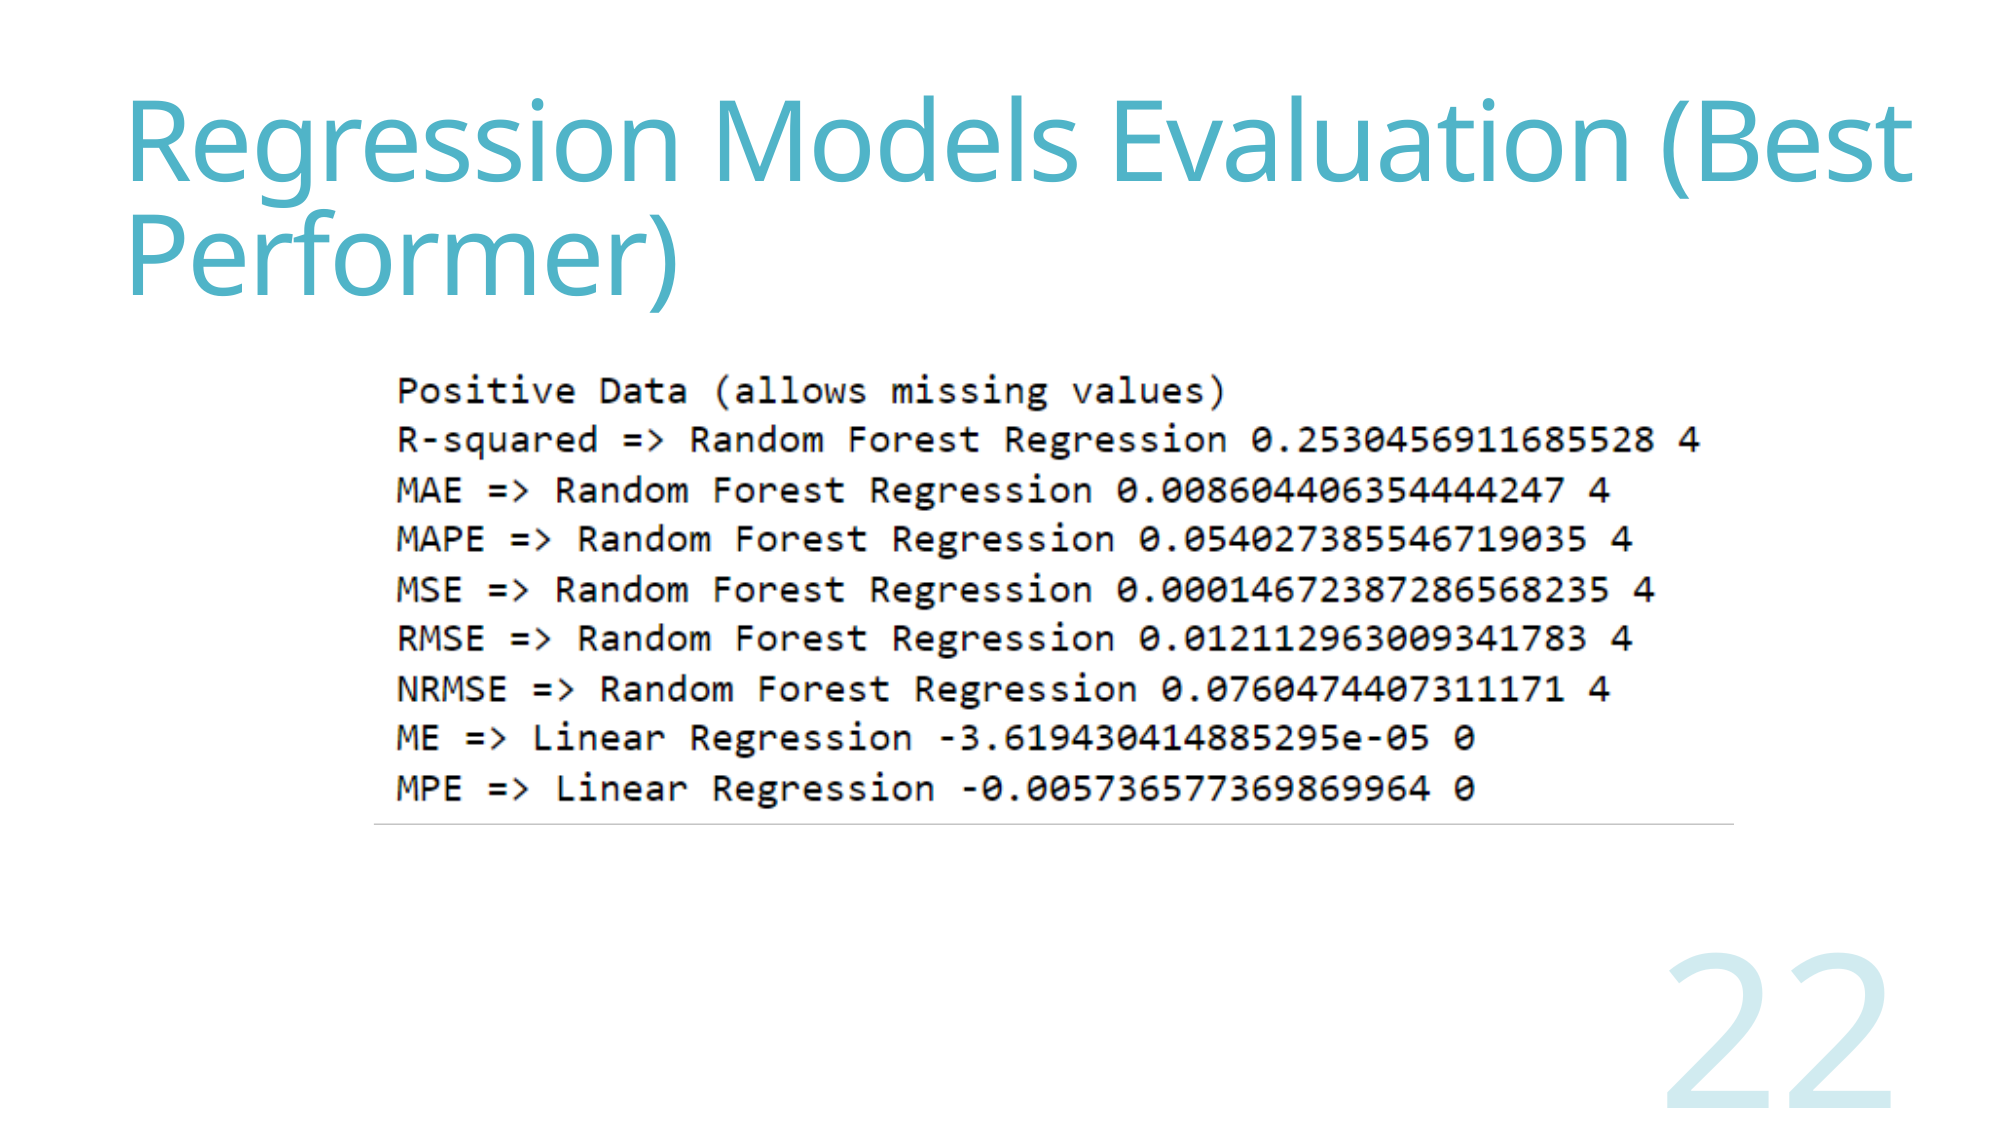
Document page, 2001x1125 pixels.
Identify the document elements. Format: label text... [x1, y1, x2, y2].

slide_number 22 [1437, 963, 1918, 1125]
picture [373, 353, 1735, 831]
text_box Regression Models Evaluation (Best Performer) [107, 81, 2000, 354]
